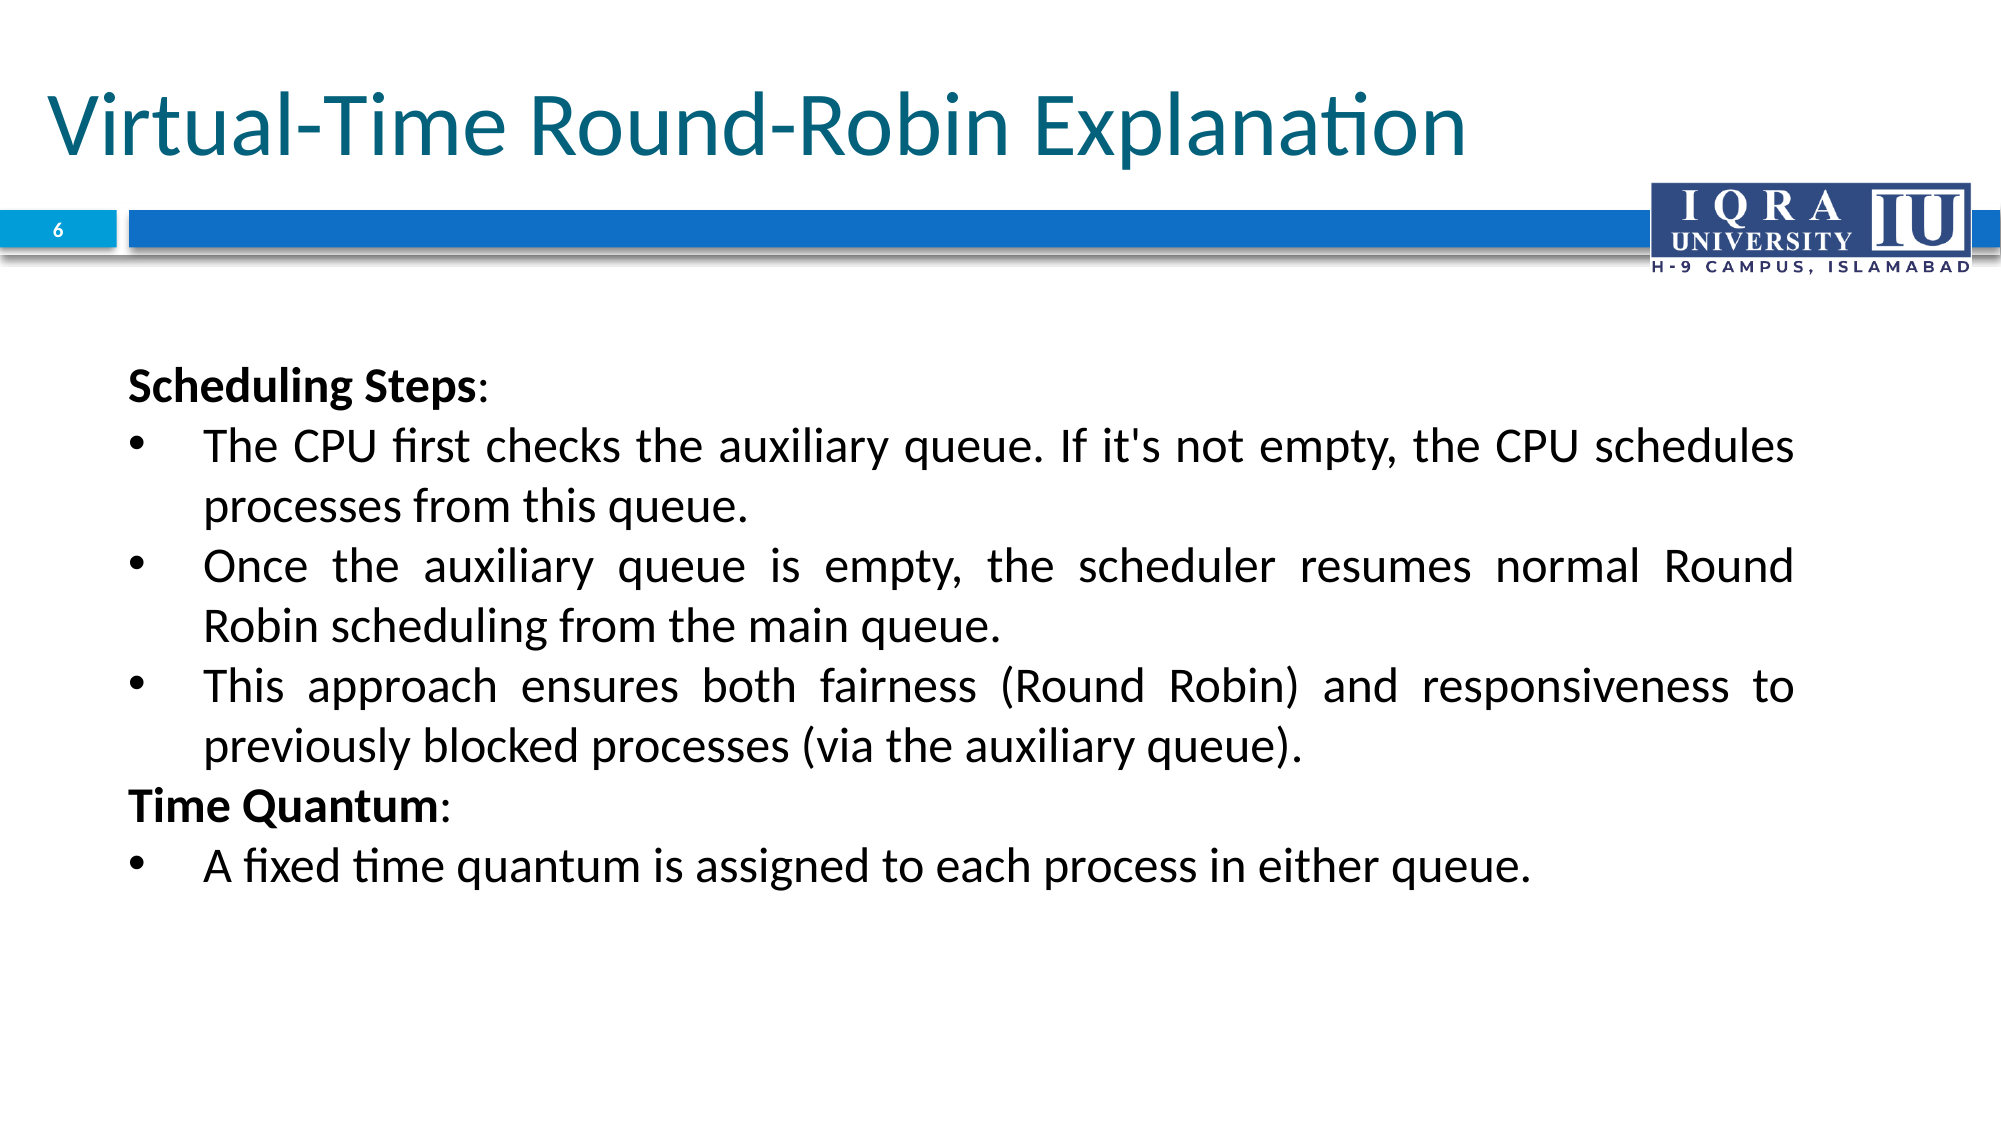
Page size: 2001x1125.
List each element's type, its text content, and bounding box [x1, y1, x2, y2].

picture [1649, 181, 1973, 277]
slide_number 6 [0, 208, 117, 249]
text_box Scheduling Steps: The CPU first checks the auxiliary queue. If it's not empty, the CPU schedules processes from this queue. Once the auxiliary queue is empty, the scheduler resumes normal Round Robin scheduling from the main queue. This approach ensures both fairness (Round Robin) and responsiveness to previously blocked processes (via the auxiliary queue). Time Quantum: A fixed time quantum is assigned to each process in either queue. [113, 344, 1811, 960]
title Virtual-Time Round-Robin Explanation [32, 37, 1816, 200]
